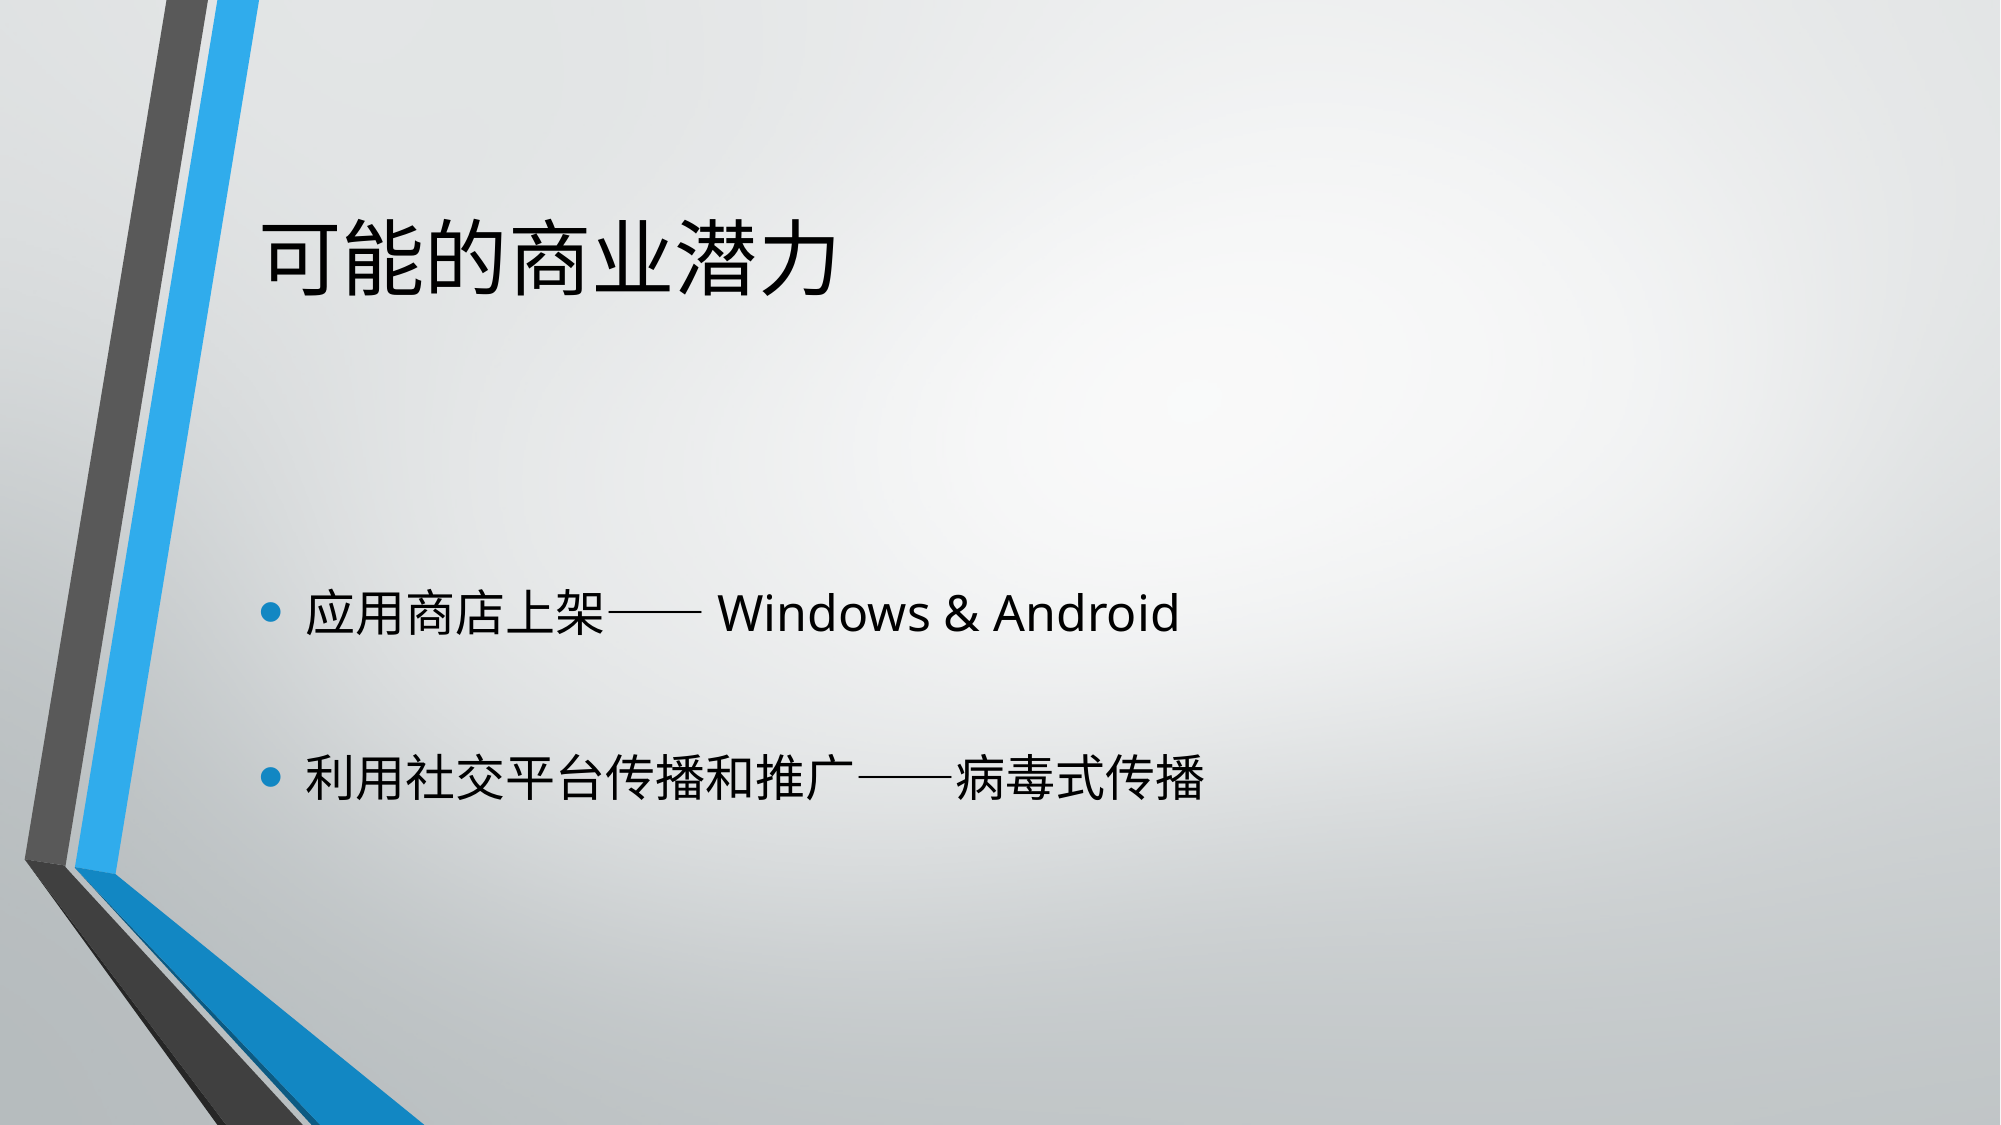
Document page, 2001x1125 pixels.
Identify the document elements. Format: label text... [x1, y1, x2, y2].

title 可能的商业潜力 [243, 112, 1887, 400]
list 应用商店上架——Windows & Android 利用社交平台传播和推广——病毒式传播 [243, 437, 1887, 950]
